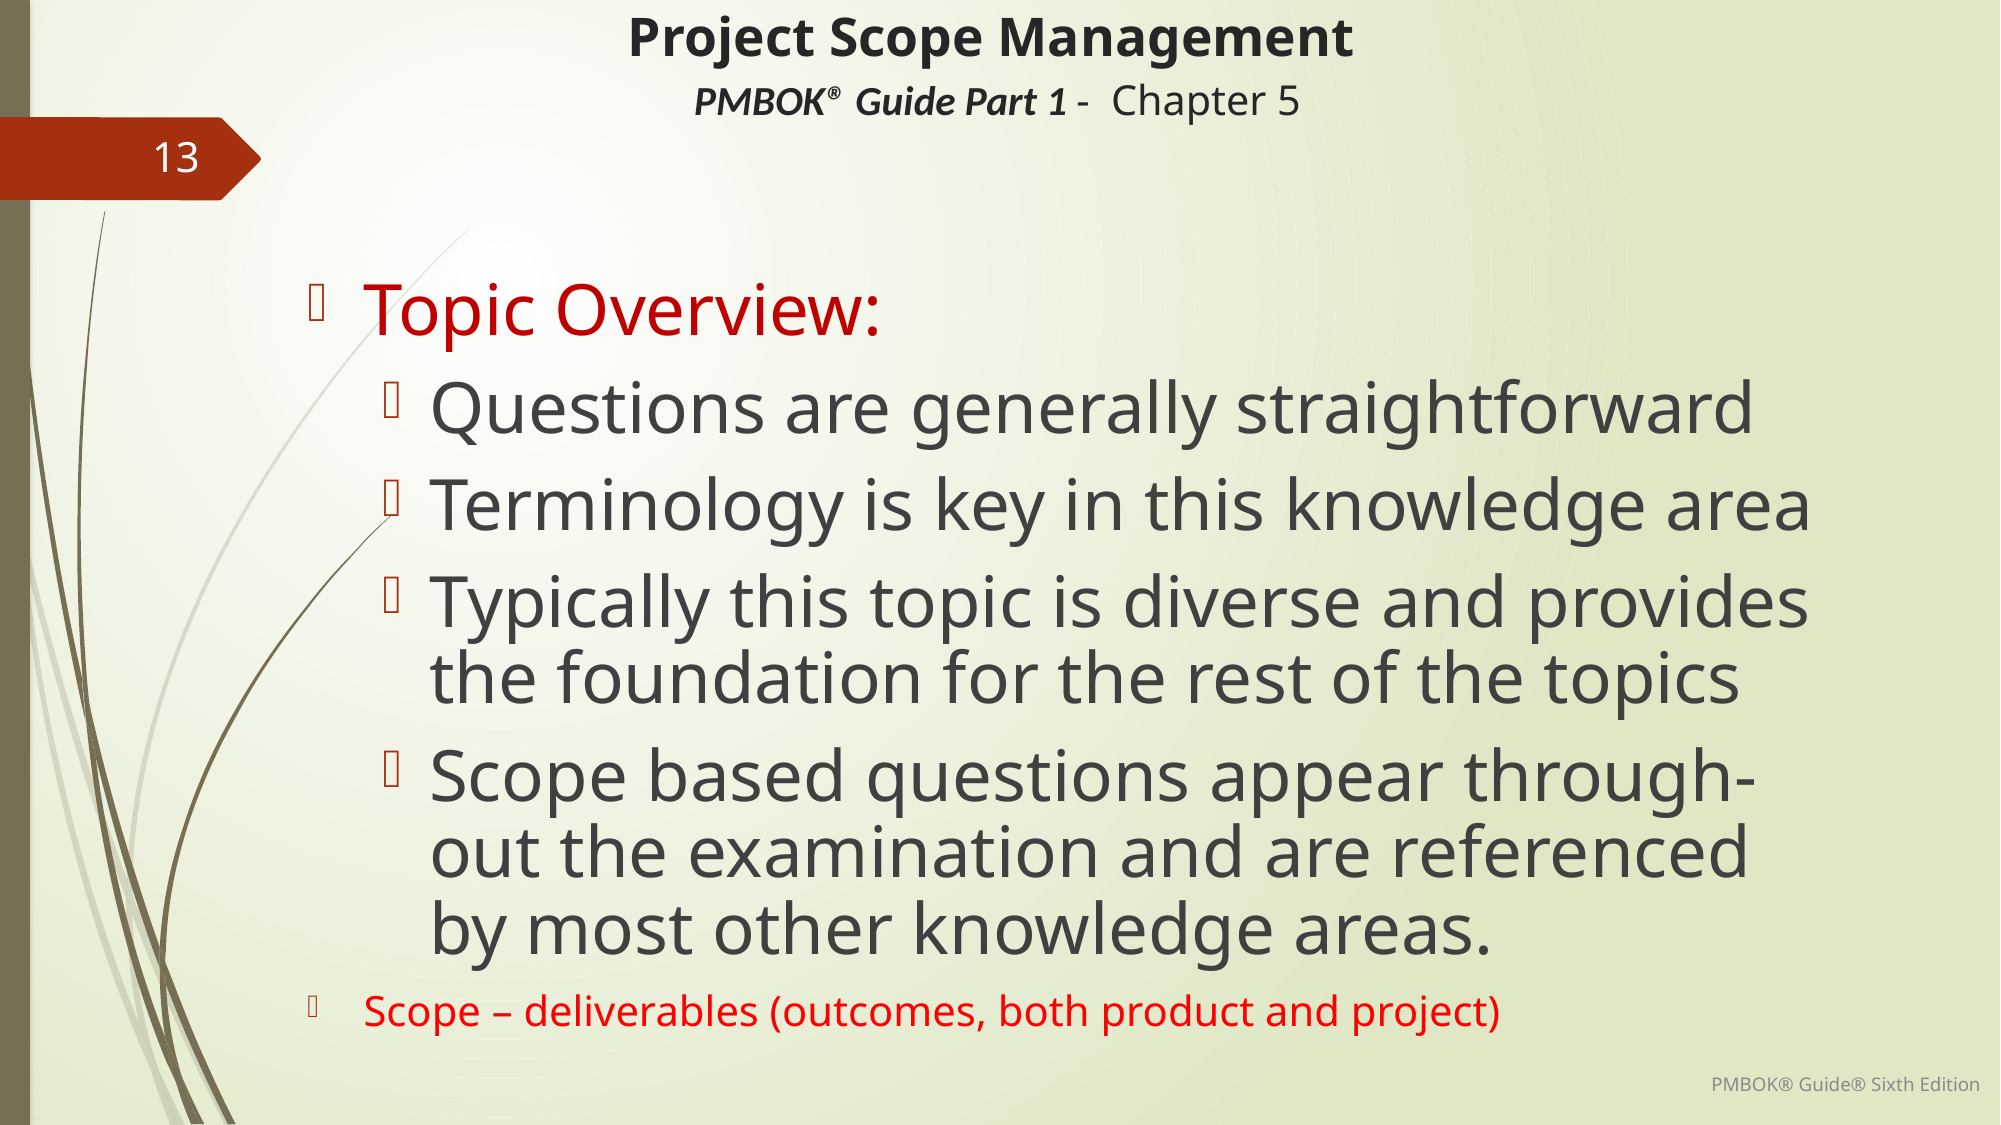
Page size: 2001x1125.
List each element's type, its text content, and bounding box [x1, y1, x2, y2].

title Project Scope Management PMBOK® Guide Part 1 - Chapter 5 [291, 0, 1679, 184]
list Topic Overview: Questions are generally straightforward Terminology is key in this knowledge area Typically this topic is diverse and provides the foundation for the rest of the topics Scope based questions appear through-out the examination and are referenced by most other knowledge areas. Scope – deliverables (outcomes, both product and project) [292, 267, 1864, 943]
footer PMBOK® Guide® Sixth Edition [1696, 1065, 2000, 1125]
slide_number 13 [87, 129, 216, 190]
